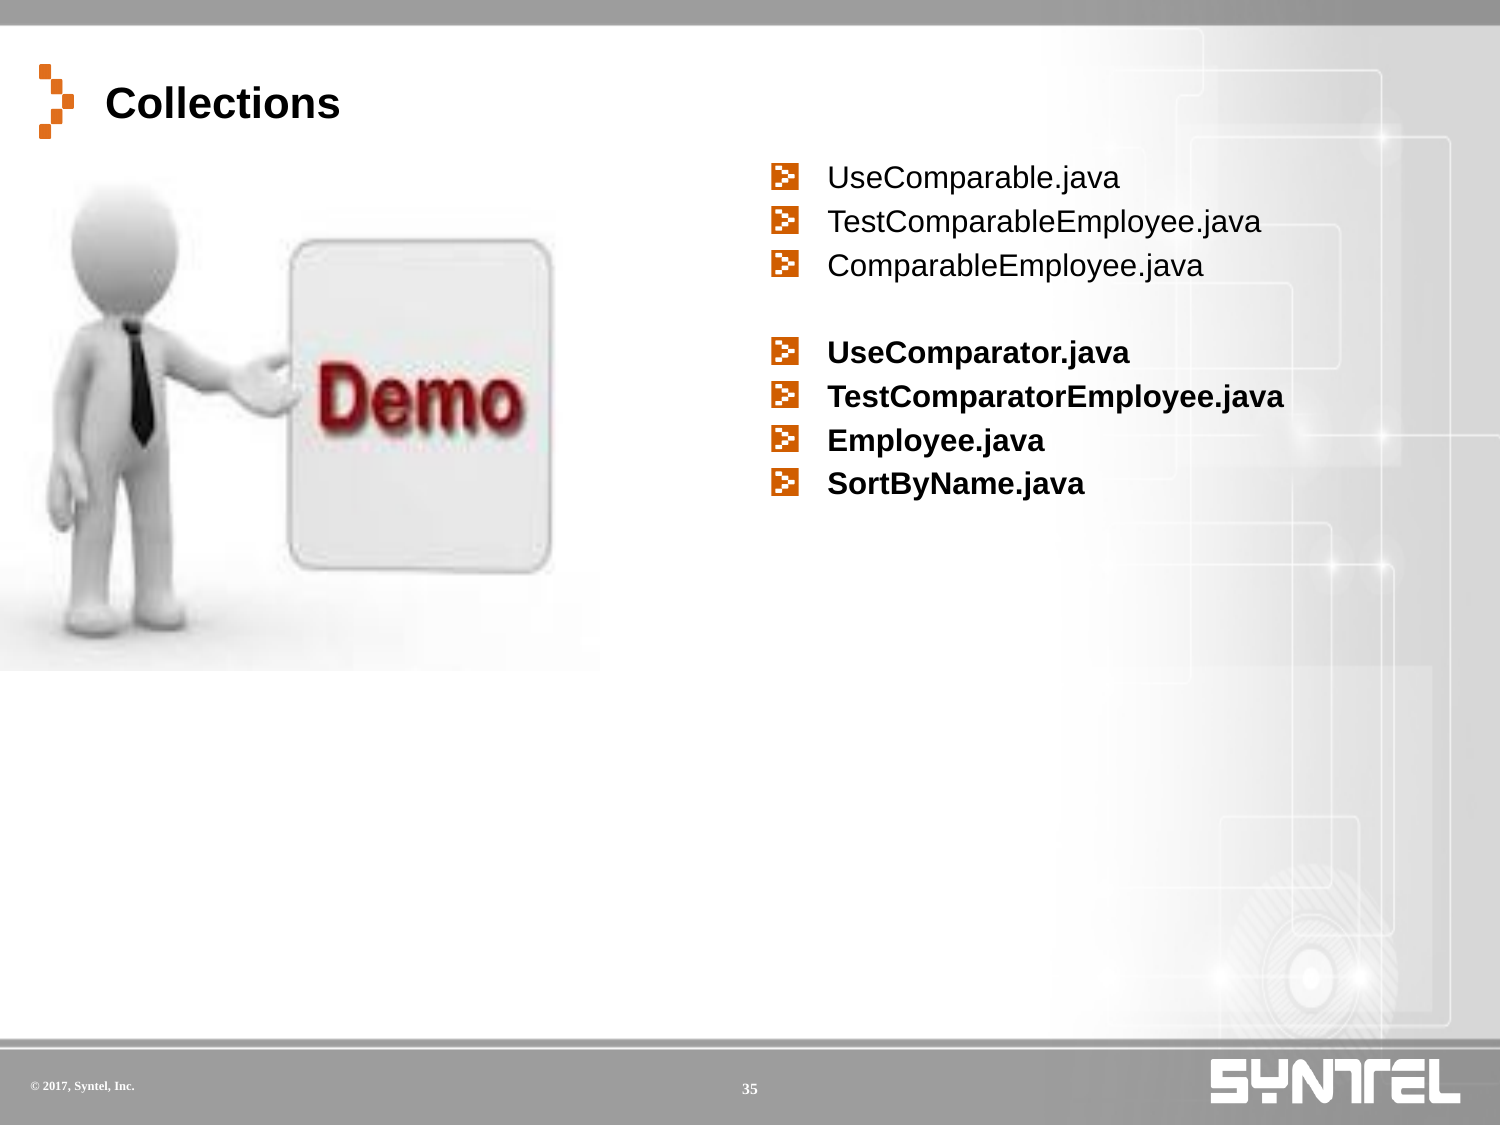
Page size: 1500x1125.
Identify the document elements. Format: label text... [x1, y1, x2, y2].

title Collections [90, 43, 1462, 160]
picture [0, 0, 1500, 1125]
list UseComparable.java TestComparableEmployee.java ComparableEmployee.java UseComparator.java TestComparatorEmployee.java Employee.java SortByName.java [756, 149, 1380, 964]
text_box a [99, 187, 763, 1002]
